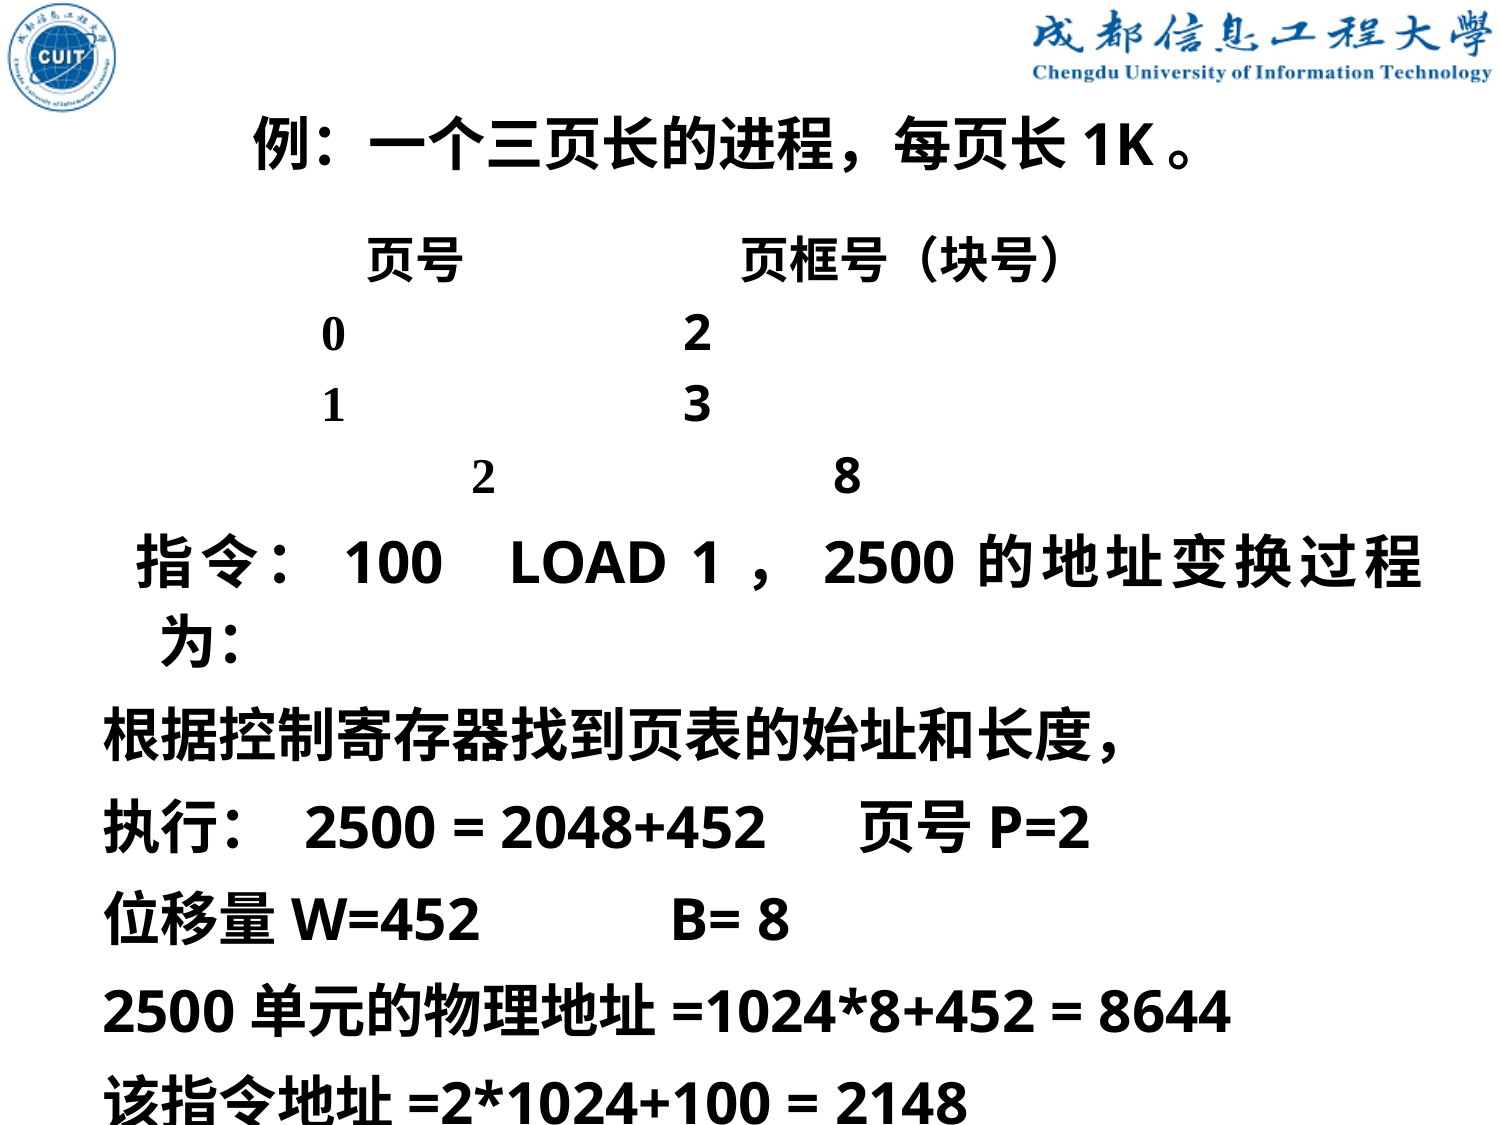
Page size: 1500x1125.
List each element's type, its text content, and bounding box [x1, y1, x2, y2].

picture [0, 0, 130, 116]
picture [1021, 0, 1500, 91]
text_box 例：一个三页长的进程，每页长1K。 页号 页框号（块号） 0 2 1 3 2 8 指令：100 LOAD 1，2500的地址变换过程为： 根据控制寄存器找到页表的始址和长度， 执行： 2500 = 2048+452 页号P=2 位移量W=452 B= 8 2500单元的物理地址=1024*8+452 = 8644 该指令地址=2*1024+100 = 2148 [87, 99, 1438, 1088]
